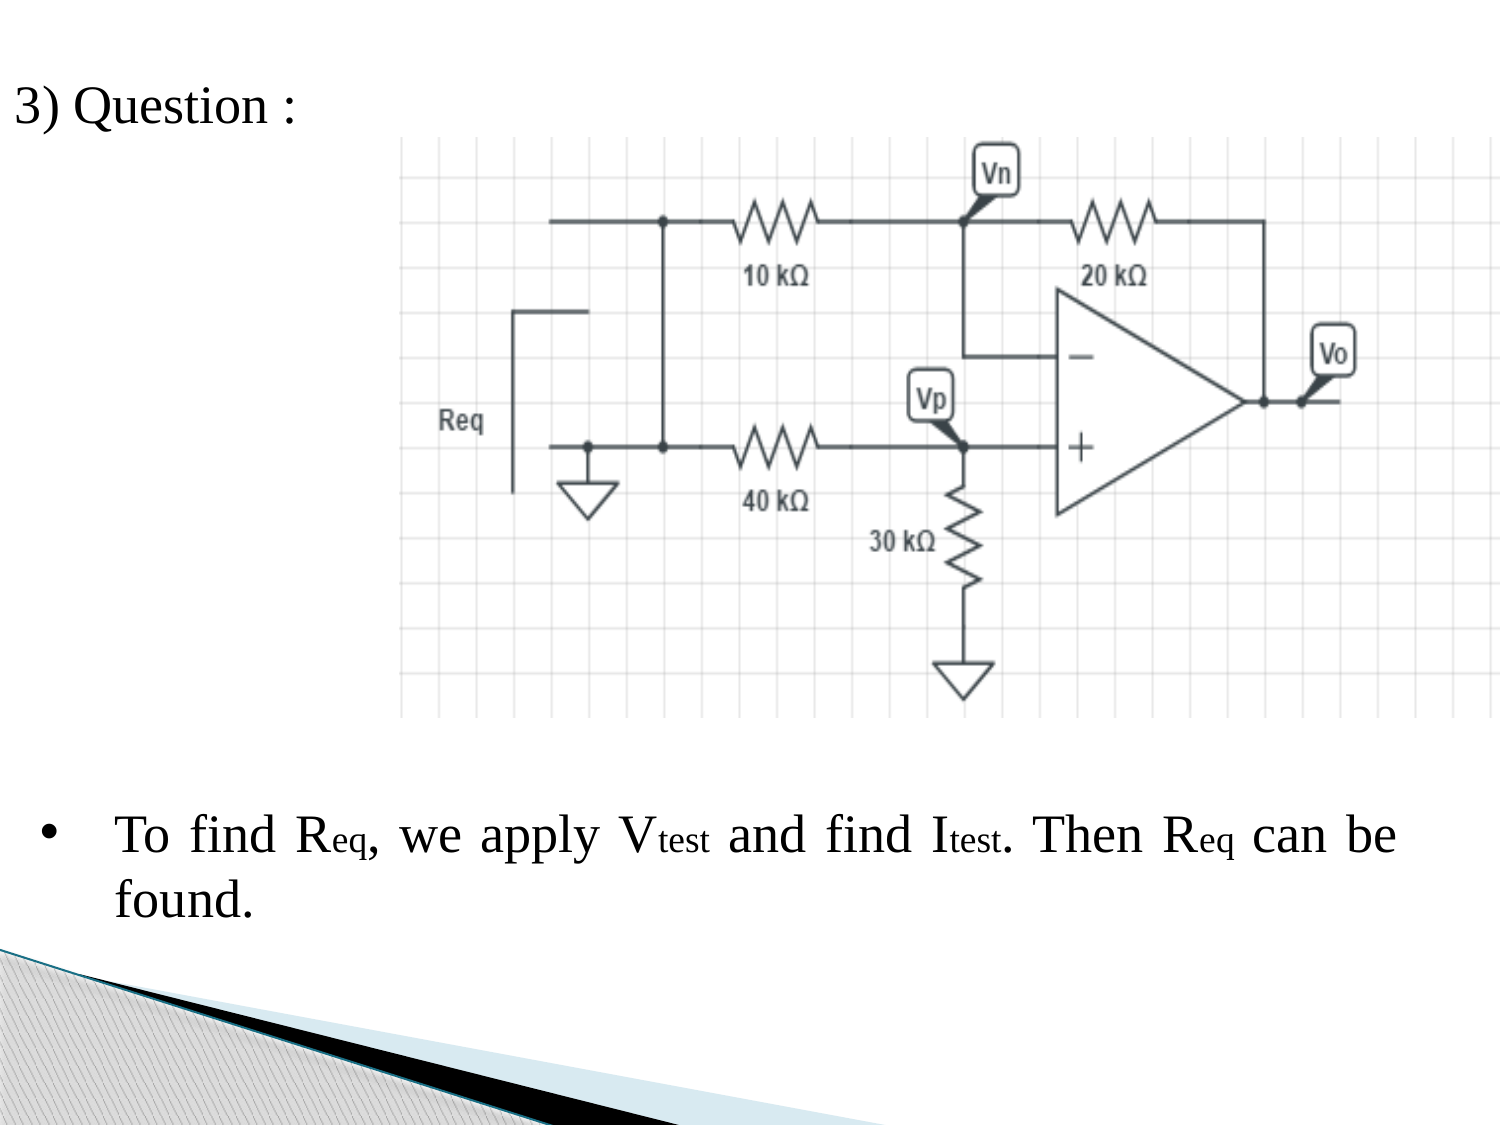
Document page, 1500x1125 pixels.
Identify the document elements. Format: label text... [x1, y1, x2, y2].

text_box 3) Question : [0, 62, 525, 143]
picture [399, 137, 1500, 719]
text_box To find Req, we apply Vtest and find Itest. Then Req can be found. [24, 791, 1413, 936]
